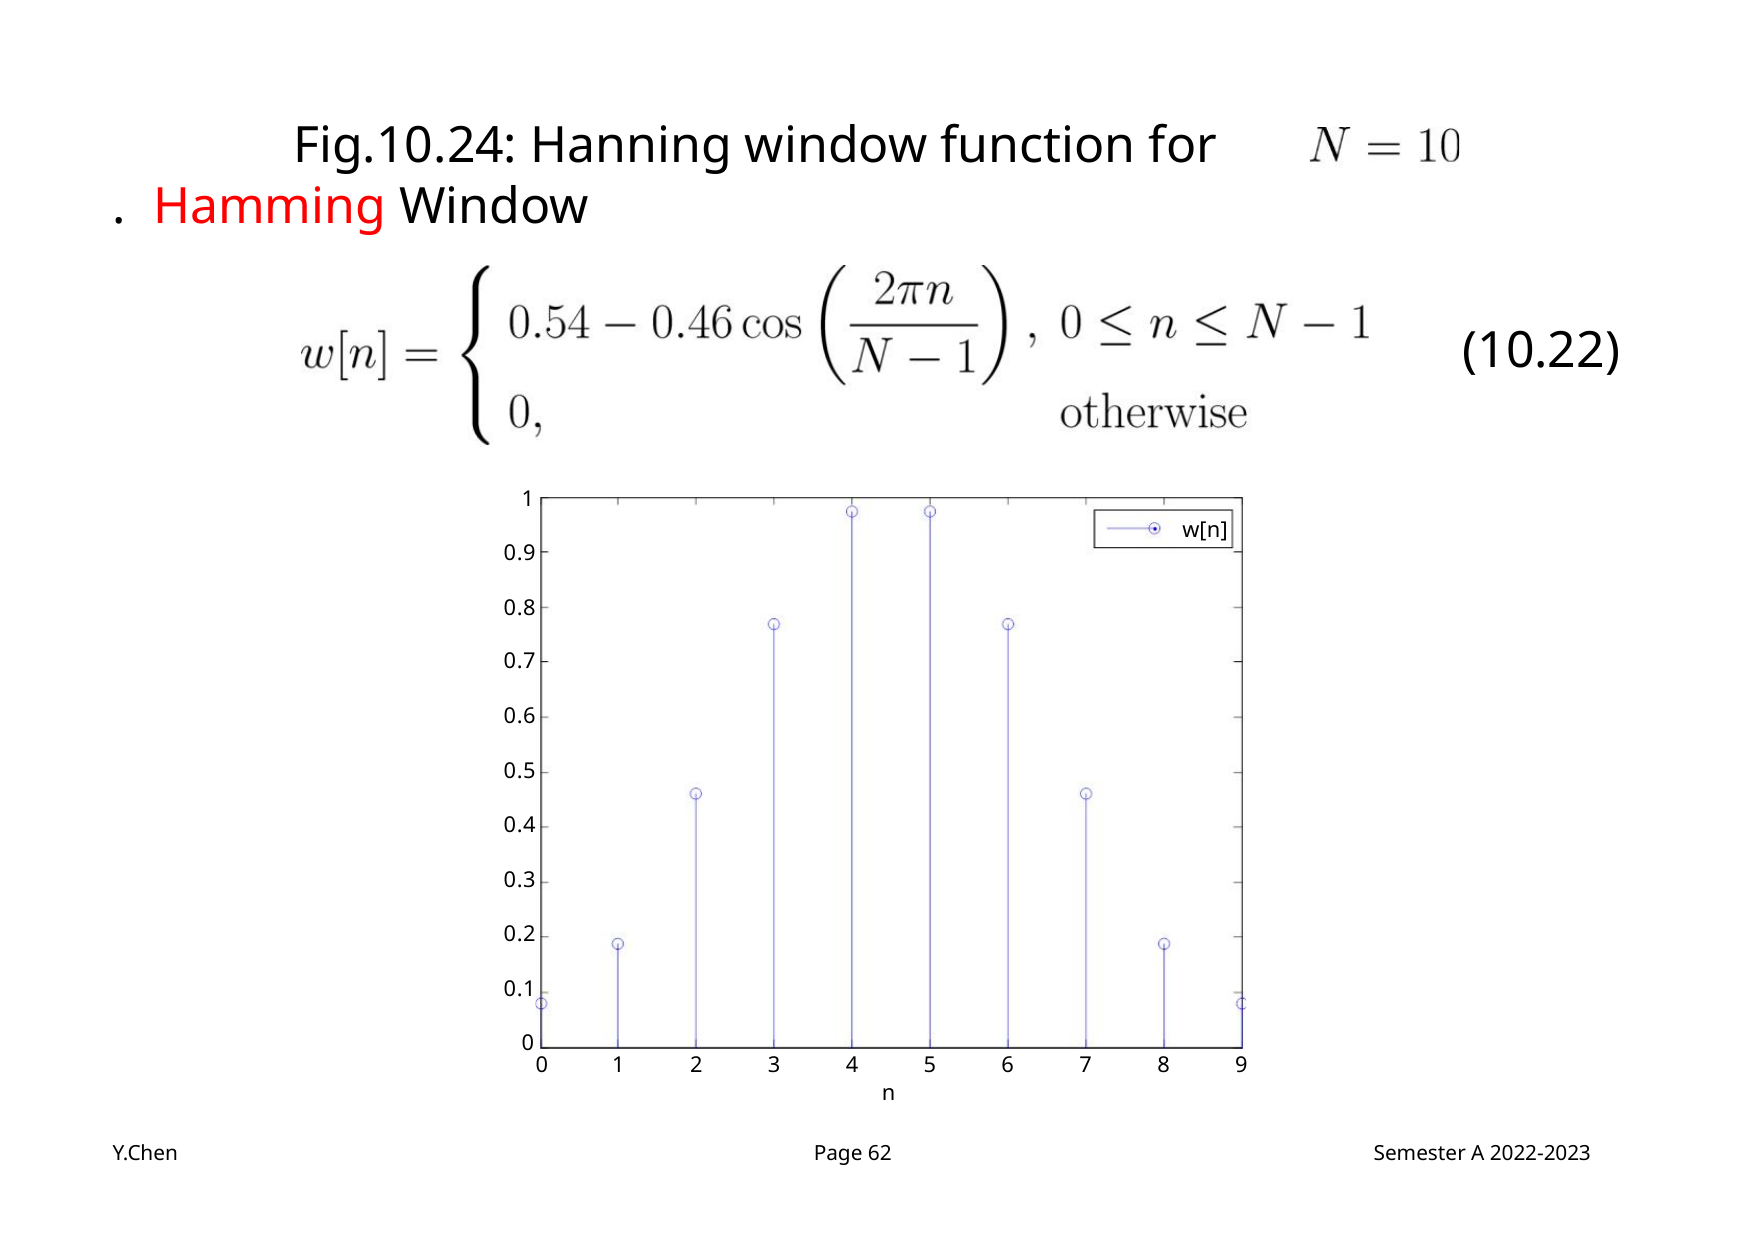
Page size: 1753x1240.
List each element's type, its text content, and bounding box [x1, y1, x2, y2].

text_box 5 [923, 1051, 962, 1077]
text_box Y.Chen [112, 1139, 212, 1165]
text_box 7 [1079, 1051, 1117, 1077]
text_box 2 [690, 1051, 728, 1077]
text_box 1 0.9 0.8 0.7 0.6 0.5 0.4 0.3 0.2 0.1 0 [503, 485, 561, 1056]
text_box 6 [1001, 1051, 1039, 1077]
text_box Page 62 [813, 1139, 923, 1165]
text_box w[n] [1182, 517, 1249, 543]
text_box 3 [767, 1051, 806, 1077]
text_box [1317, 127, 1460, 168]
text_box n [881, 1079, 920, 1105]
text_box (10.22) [1462, 317, 1679, 378]
text_box 9 [1235, 1051, 1273, 1077]
text_box Fig.10.24: Hanning window function for . Hamming Window [112, 111, 1317, 234]
text_box 1 [612, 1051, 650, 1077]
text_box 8 [1157, 1051, 1195, 1077]
text_box 0 [535, 1051, 574, 1077]
text_box 4 [845, 1051, 884, 1077]
text_box Semester A 2022-2023 [1373, 1139, 1643, 1165]
text_box [561, 497, 1247, 1049]
text_box [301, 265, 1369, 447]
